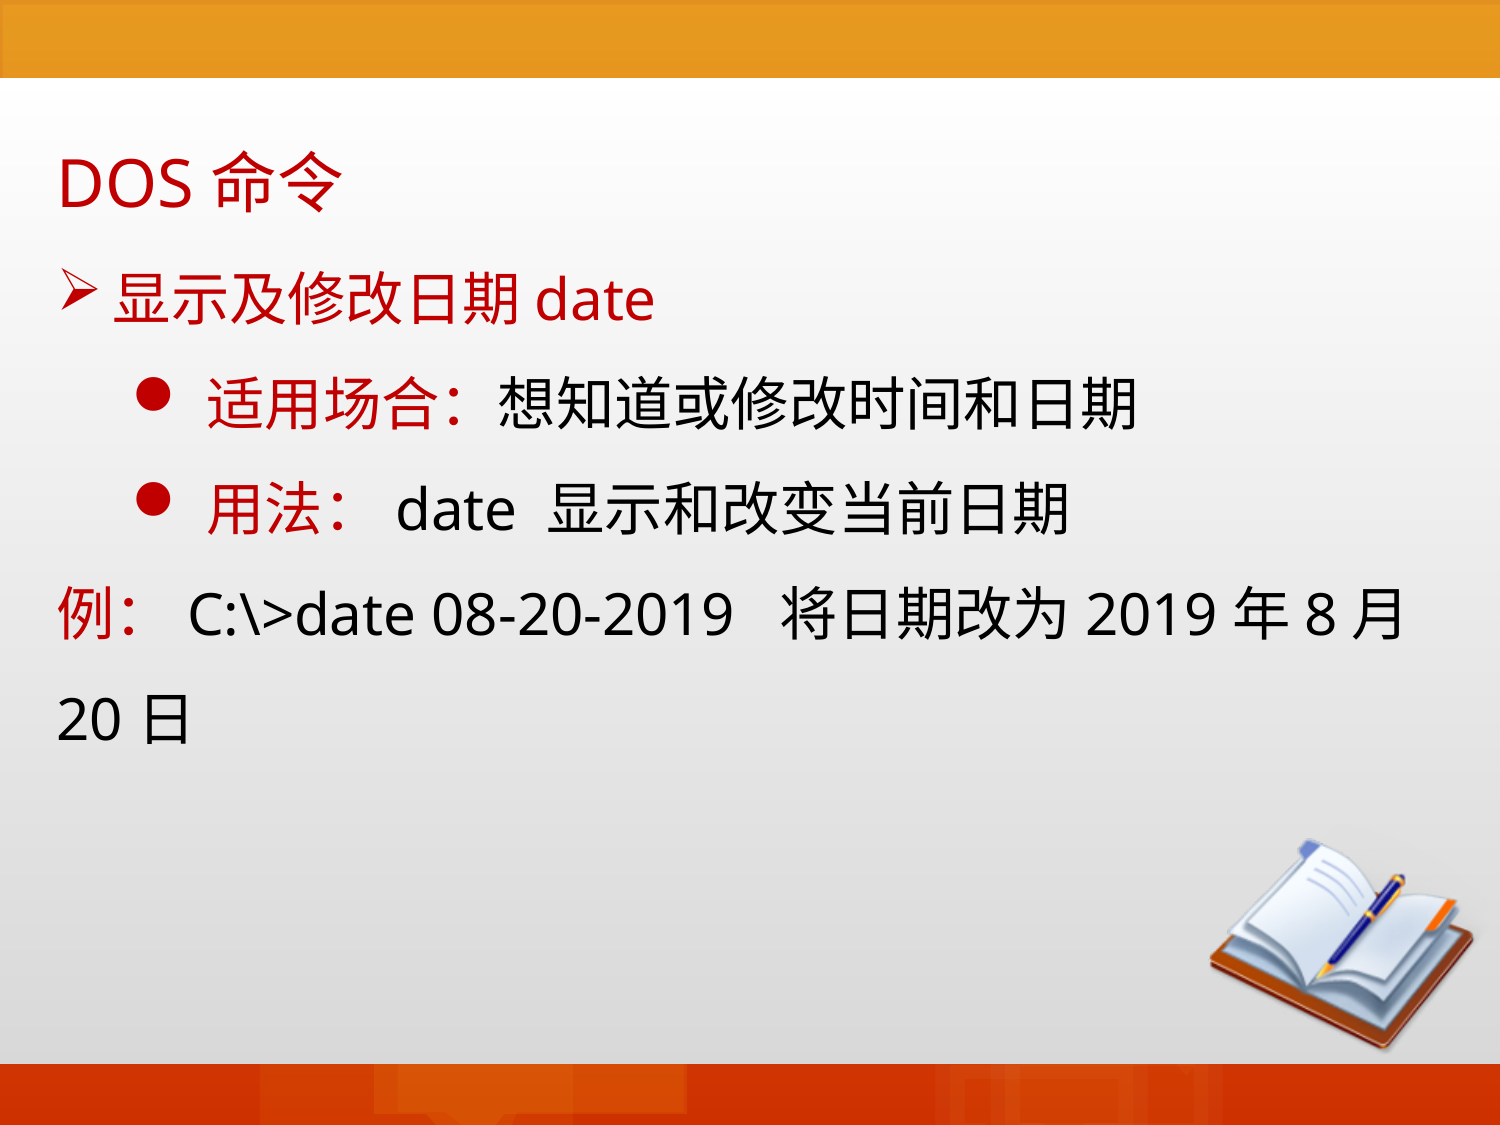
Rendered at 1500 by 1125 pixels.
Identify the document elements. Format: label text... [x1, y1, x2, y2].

text_box DOS命令 [41, 119, 1415, 229]
text_box 显示及修改日期date 适用场合：想知道或修改时间和日期 用法：date 显示和改变当前日期 例：C:\>date 08-20-2019 将日期改为2019年8月20日 [41, 219, 1459, 760]
picture [1201, 806, 1500, 1105]
